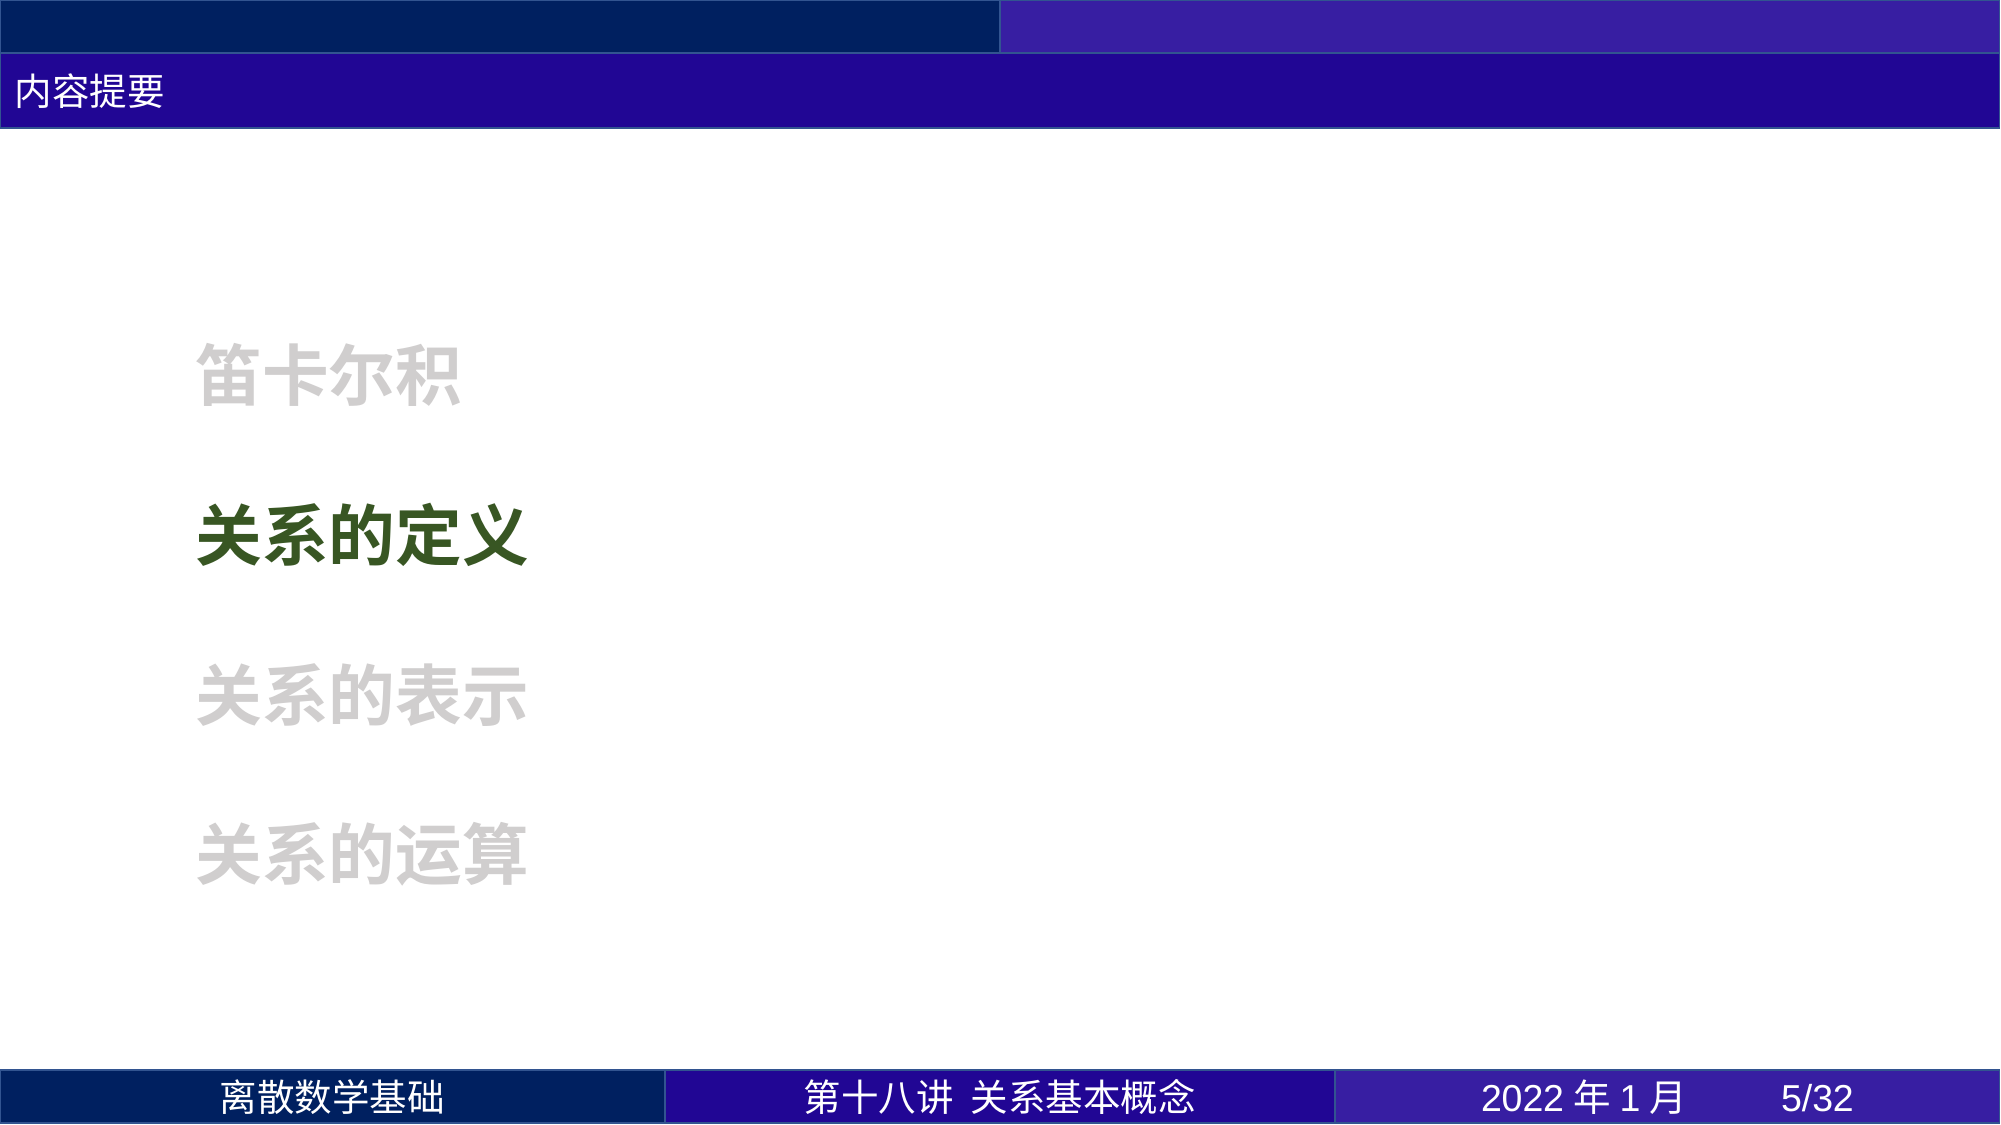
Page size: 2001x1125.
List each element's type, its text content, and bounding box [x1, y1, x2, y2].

text_box [0, 0, 999, 52]
text_box [999, 0, 2000, 52]
text_box 离散数学基础 [0, 1069, 664, 1124]
text_box 2022年1月 5/32 [1334, 1069, 2000, 1124]
text_box 第十八讲 关系基本概念 [664, 1069, 1334, 1124]
text_box 笛卡尔积 关系的定义 关系的表示 关系的运算 [180, 246, 958, 901]
text_box 内容提要 [0, 52, 2000, 129]
